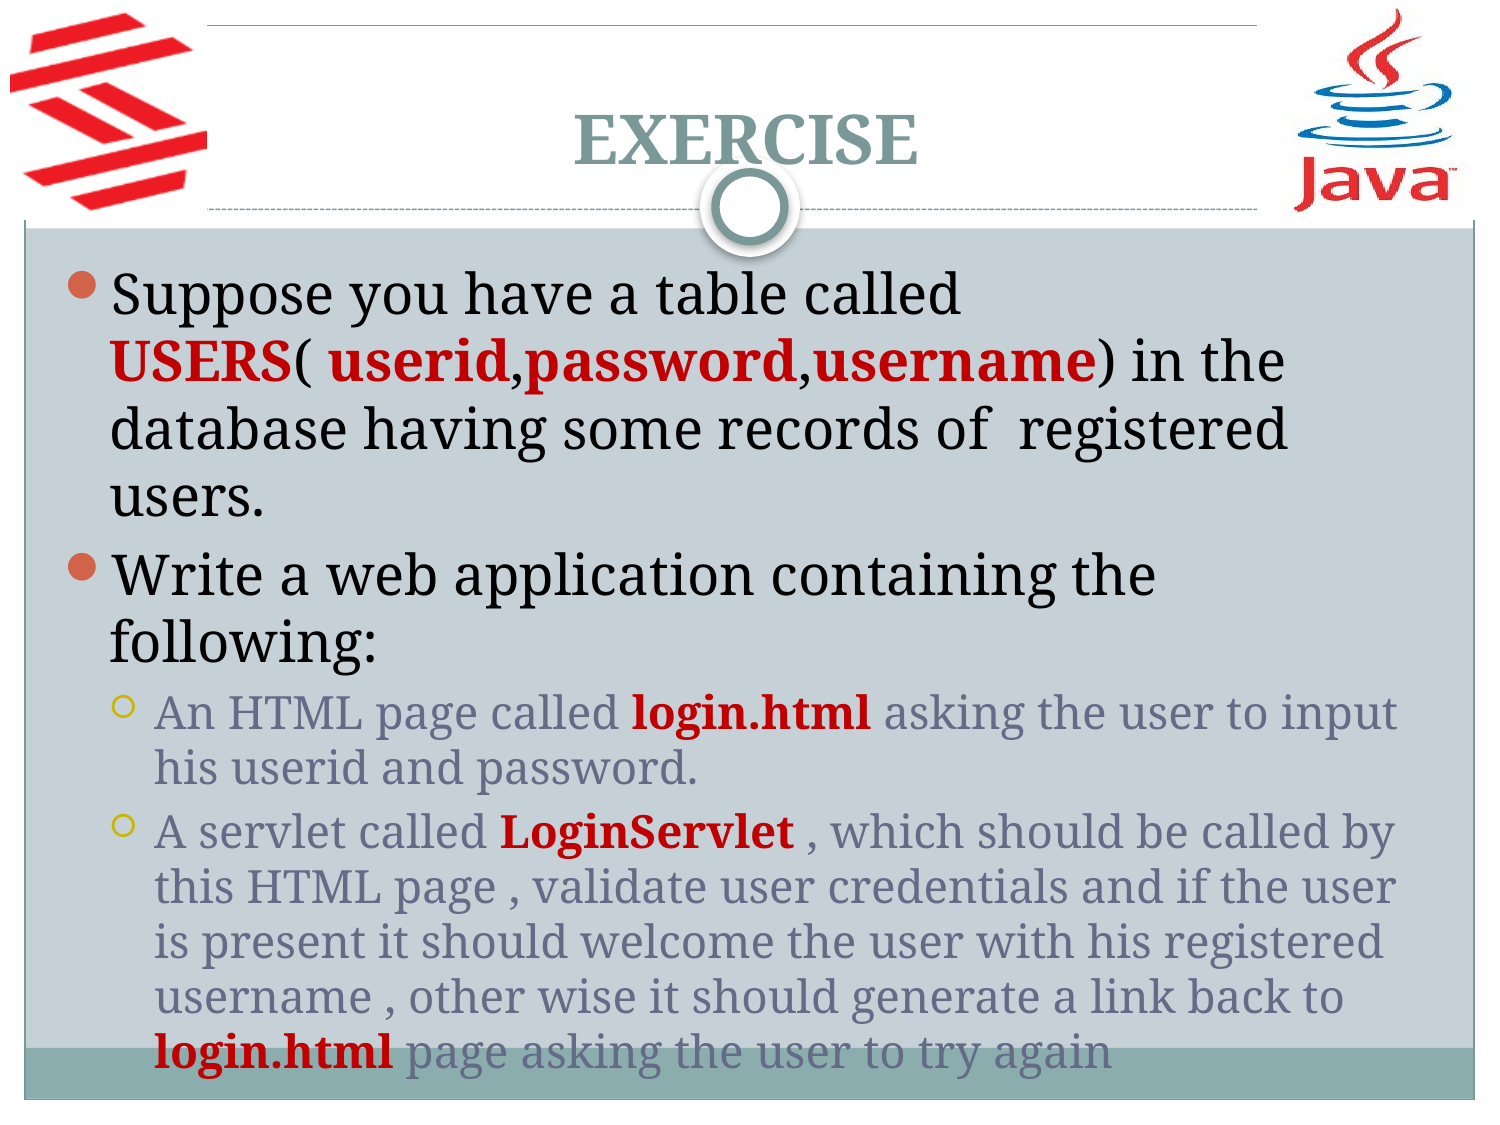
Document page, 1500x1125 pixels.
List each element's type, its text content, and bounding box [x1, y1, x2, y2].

picture [10, 11, 207, 221]
picture [1257, 0, 1483, 221]
list Suppose you have a table called USERS( userid,password,username) in the database having some records of registered users. Write a web application containing the following: An HTML page called login.html asking the user to input his userid and password. A servlet called LoginServlet , which should be called by this HTML page , validate user credentials and if the user is present it should welcome the user with his registered username , other wise it should generate a link back to login.html page asking the user to try again [49, 250, 1445, 1001]
title EXERCISE [213, 23, 1250, 186]
